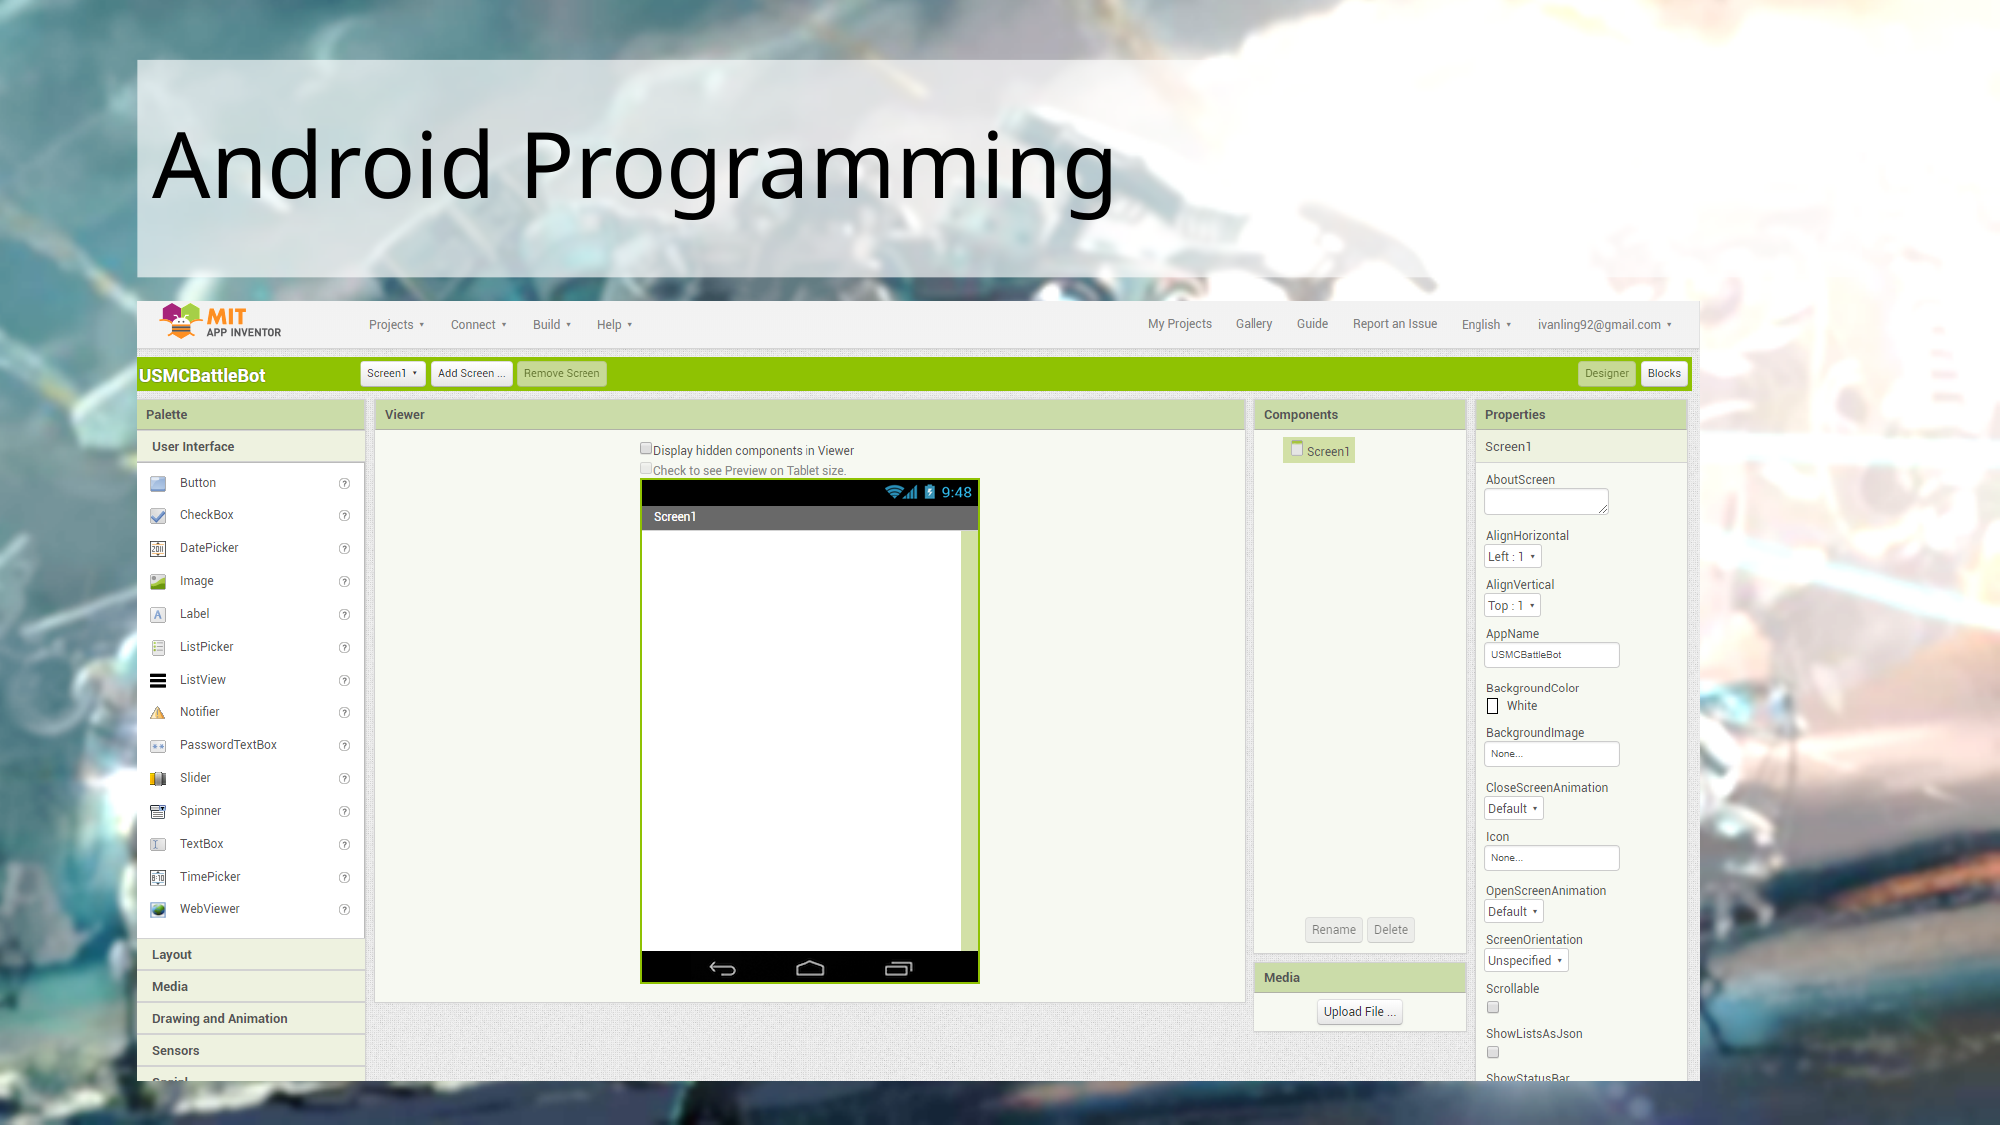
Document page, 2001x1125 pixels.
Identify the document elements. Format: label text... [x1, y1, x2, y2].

picture [0, 0, 2000, 1125]
title Android Programming [137, 59, 1863, 278]
